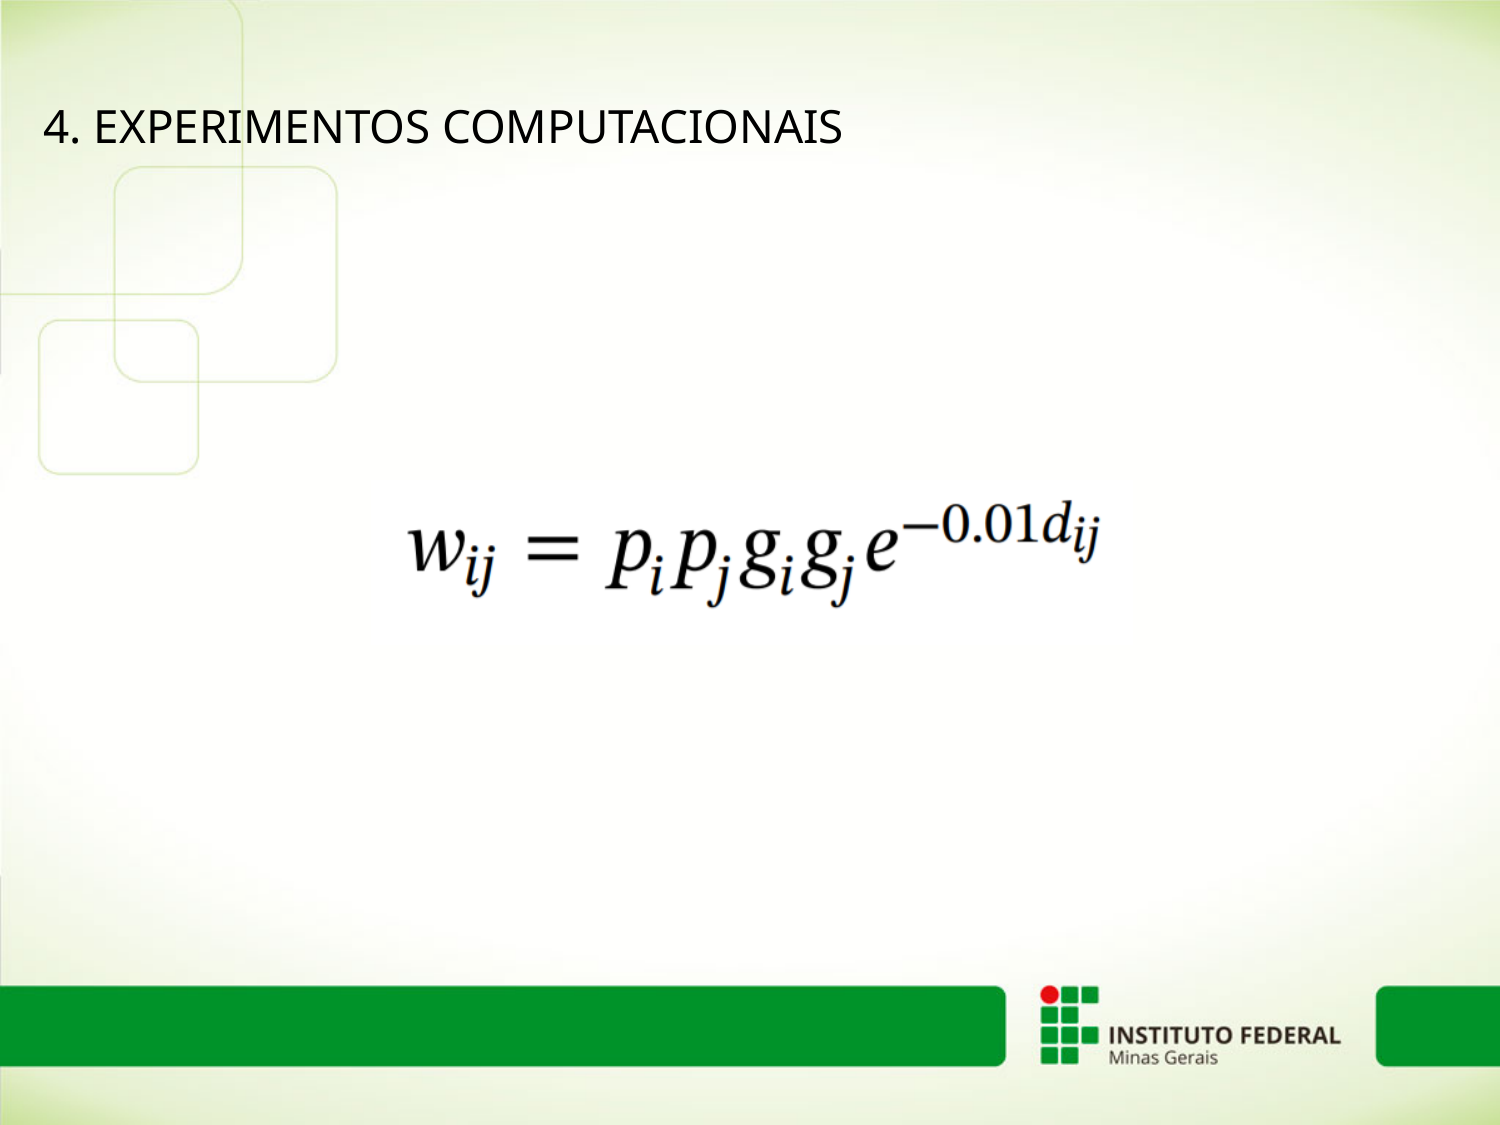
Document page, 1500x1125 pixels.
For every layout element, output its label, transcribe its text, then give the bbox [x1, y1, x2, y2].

picture [0, 0, 1500, 1125]
text_box 4. EXPERIMENTOS COMPUTACIONAIS [28, 90, 1476, 270]
